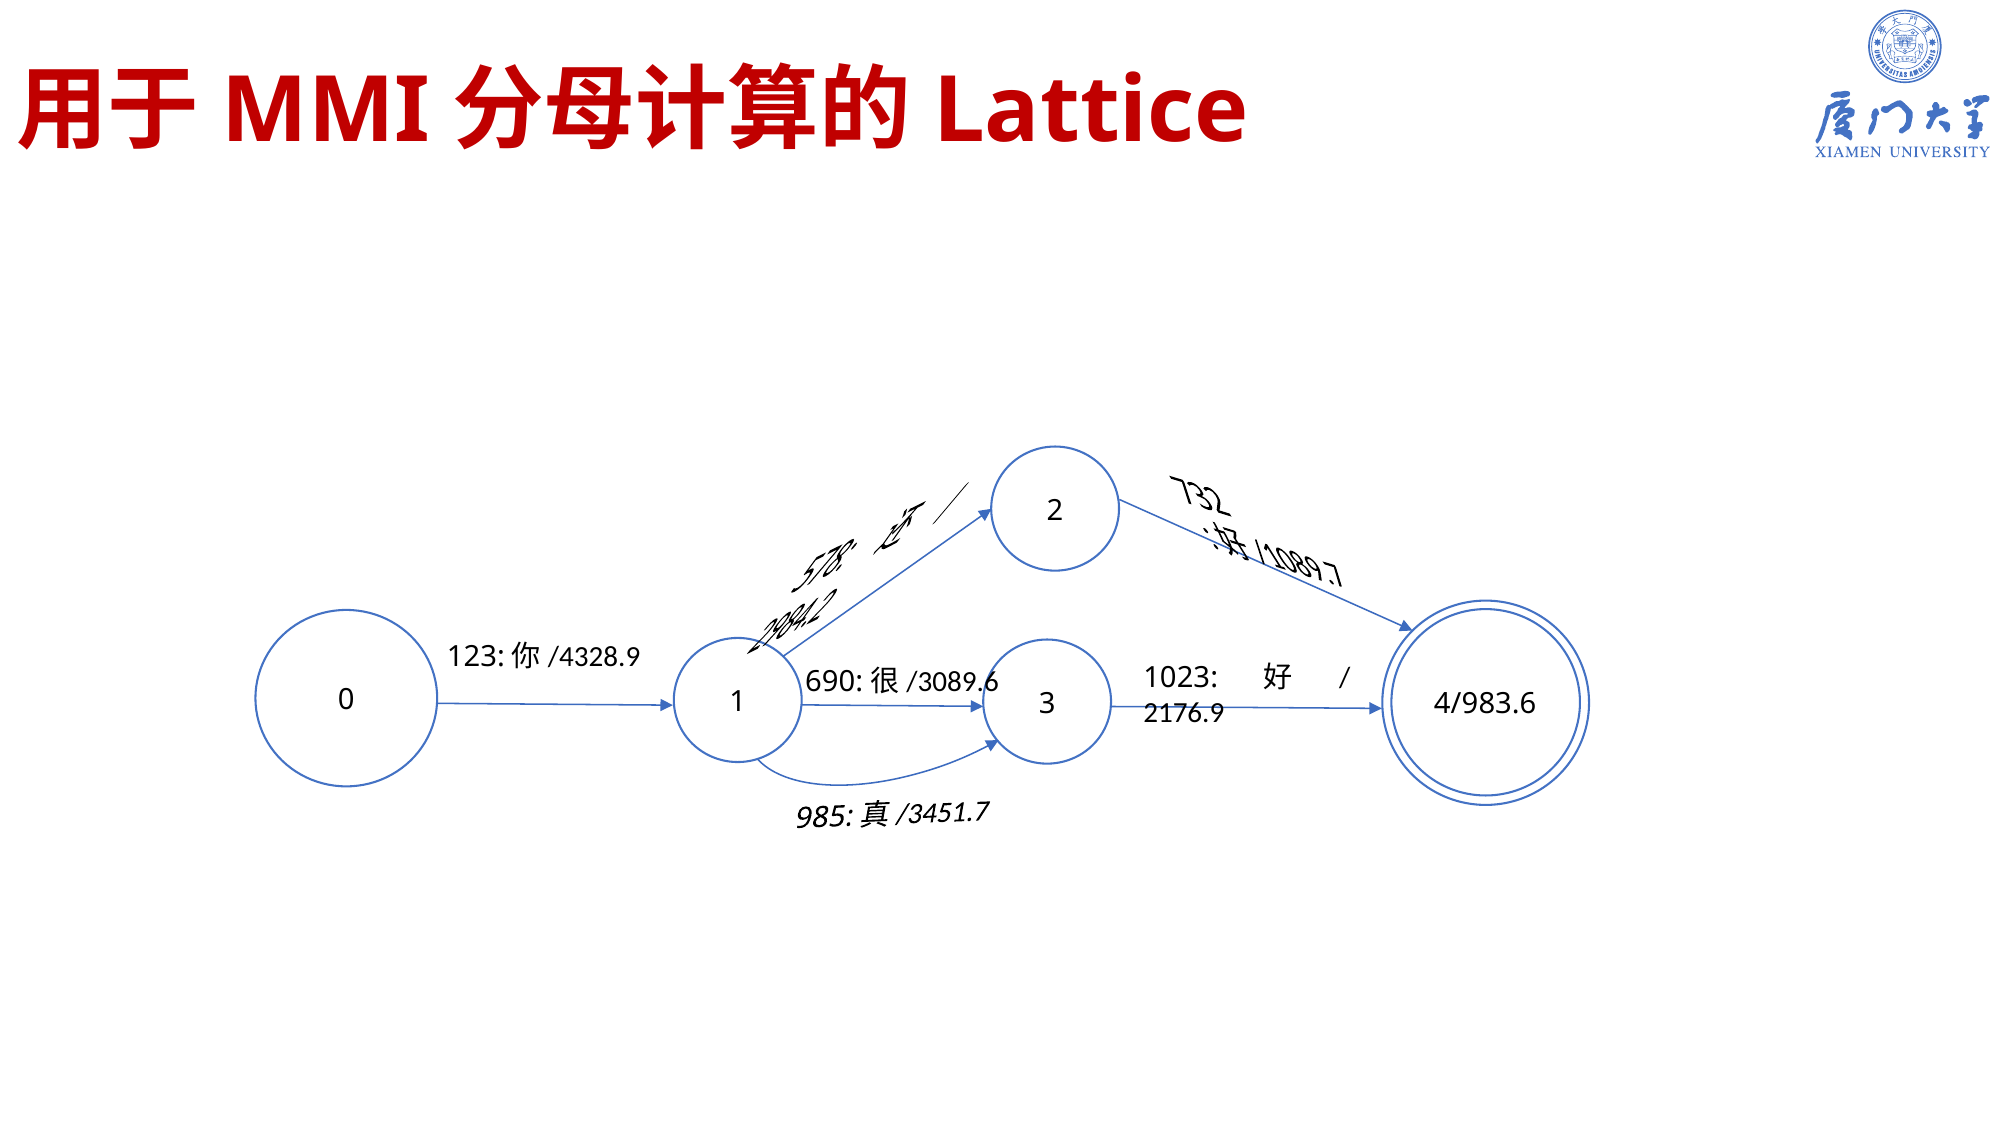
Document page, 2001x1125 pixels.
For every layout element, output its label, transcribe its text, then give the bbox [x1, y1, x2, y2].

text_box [255, 446, 1589, 855]
title 用于MMI分母计算的Lattice [1, 3, 1727, 221]
